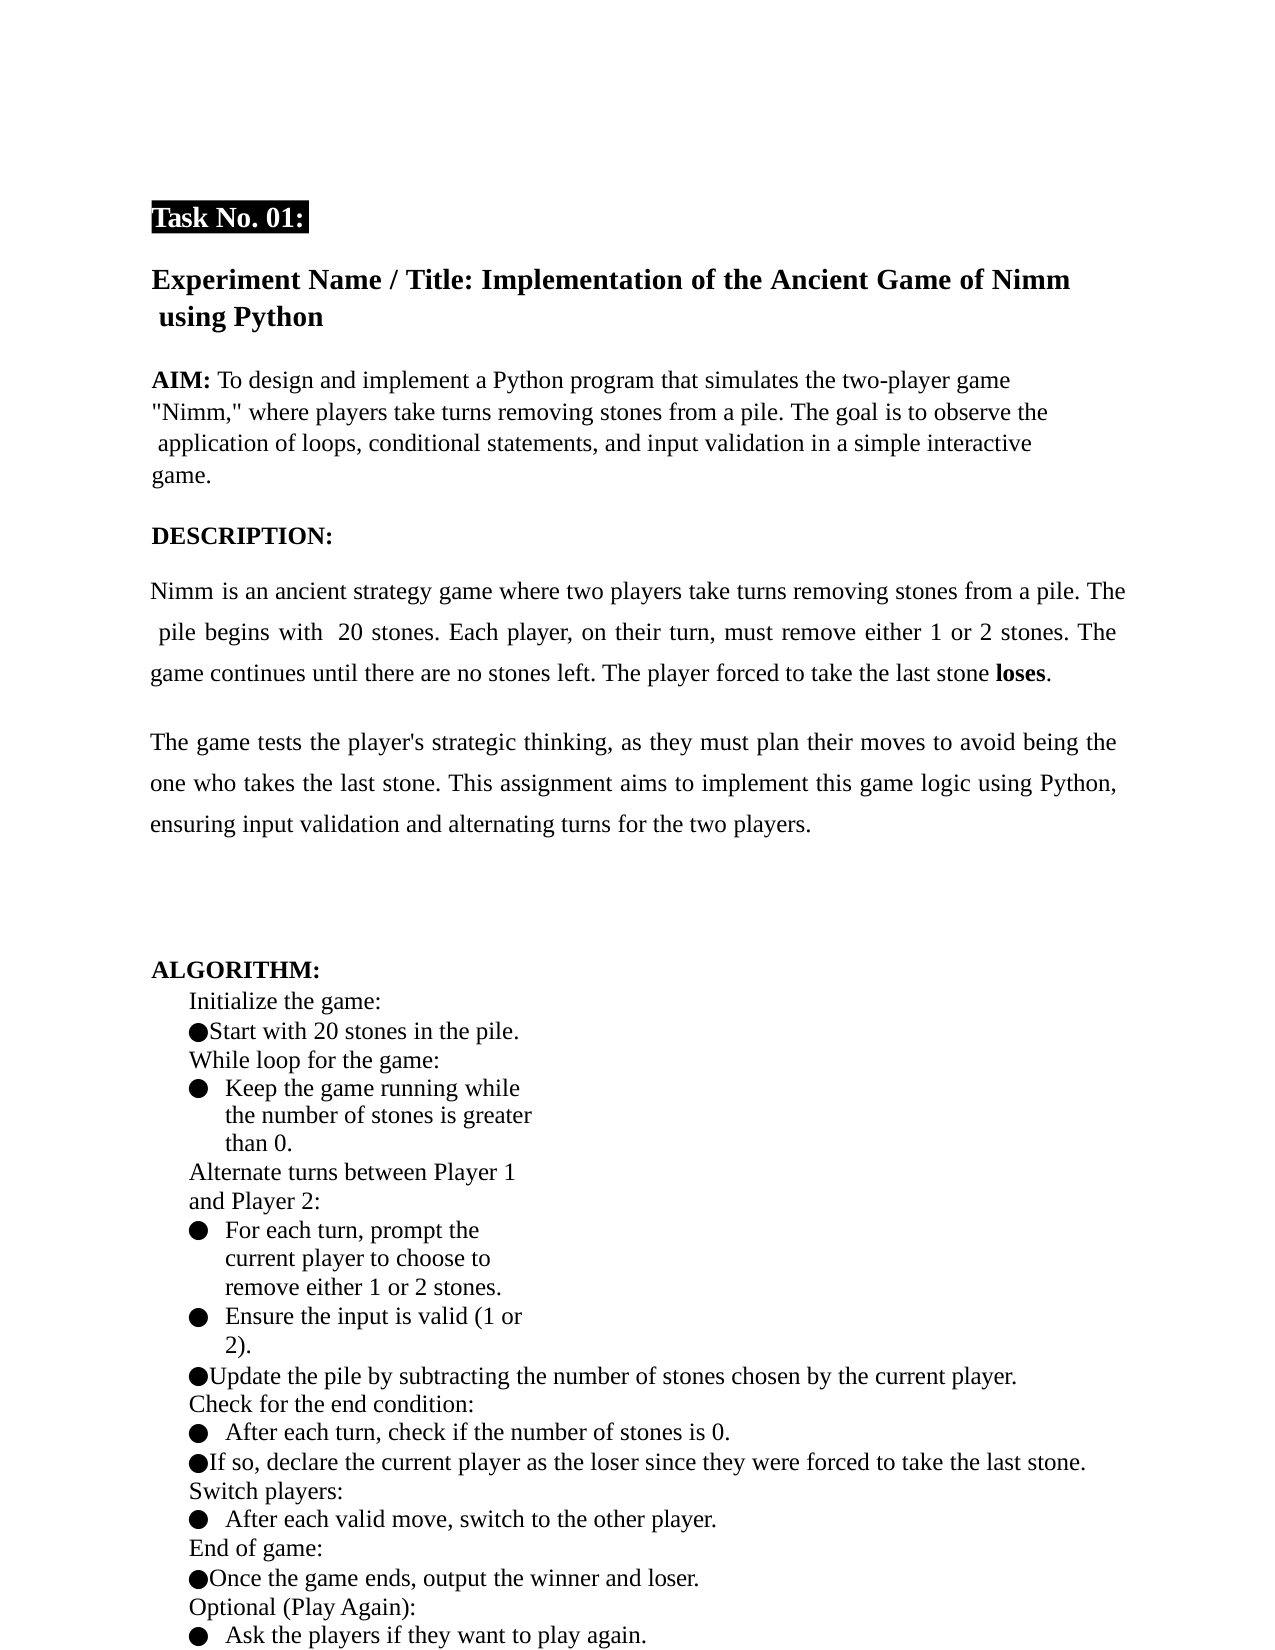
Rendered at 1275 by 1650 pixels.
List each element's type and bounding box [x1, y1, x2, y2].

text_box [147, 200, 1128, 1481]
